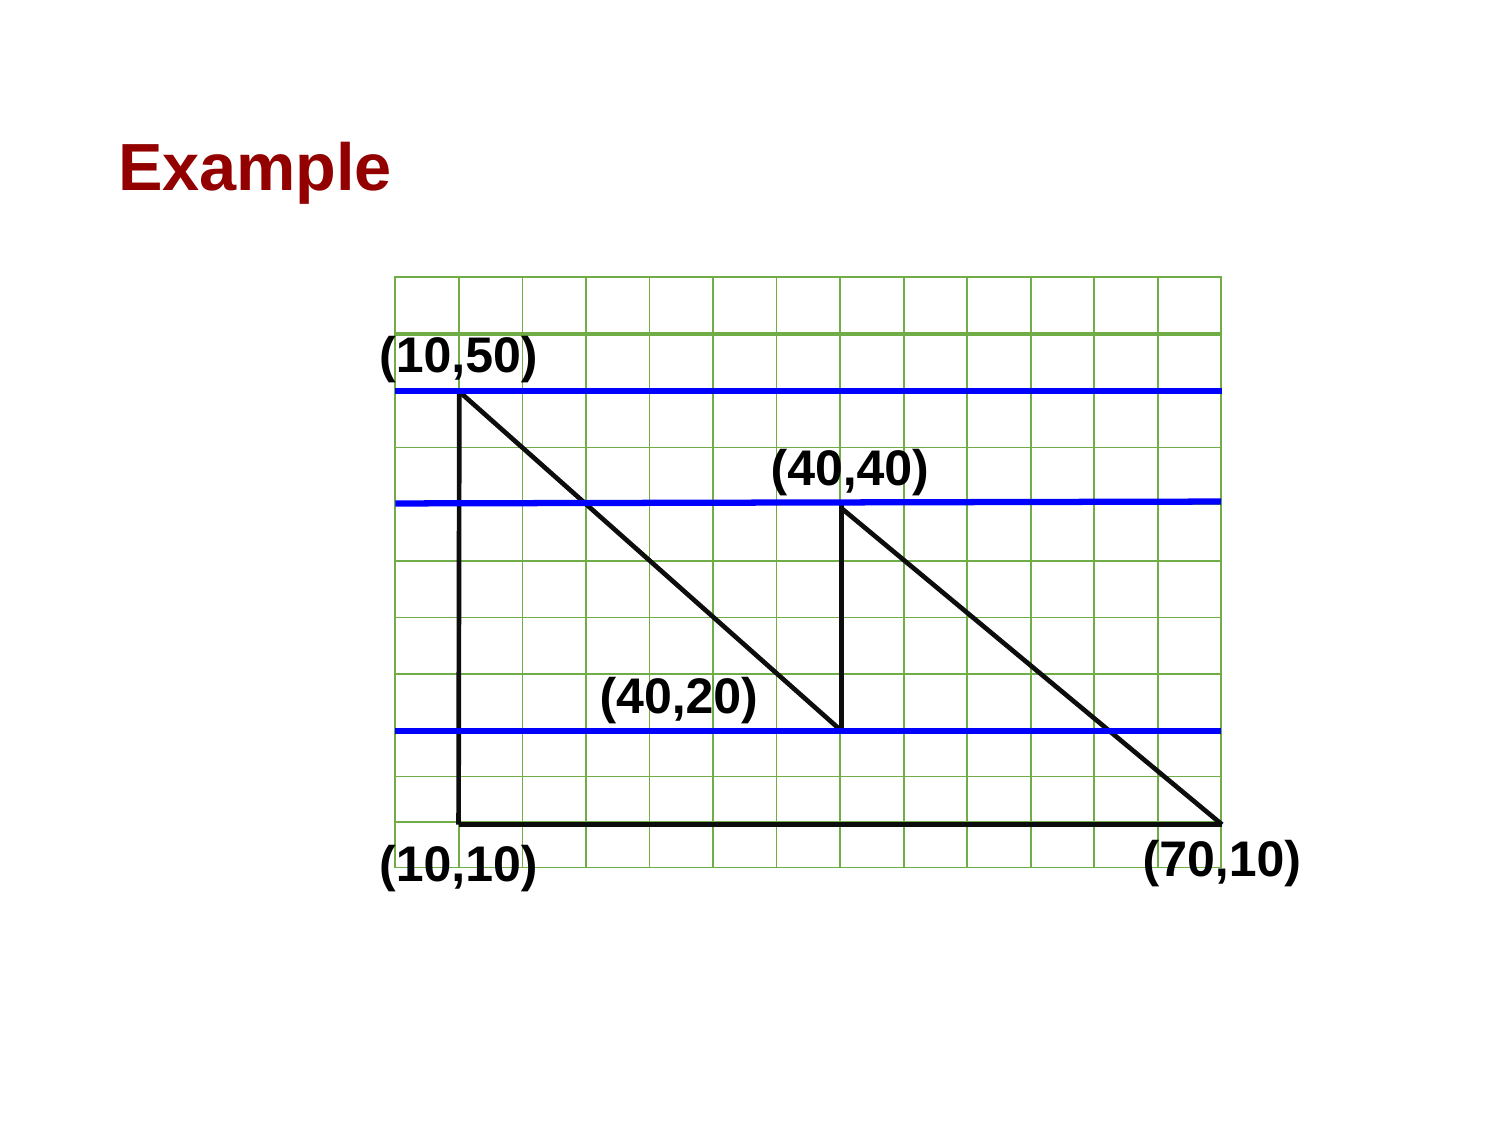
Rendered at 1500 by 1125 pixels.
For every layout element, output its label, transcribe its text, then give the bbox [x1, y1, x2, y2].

table_header [396, 278, 458, 315]
table_header [1095, 278, 1157, 315]
table_header [714, 278, 776, 315]
table_header [905, 278, 966, 315]
table_header [650, 278, 712, 315]
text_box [363, 315, 1318, 901]
table_header [523, 278, 585, 315]
table_header [587, 278, 649, 315]
table_header [841, 278, 903, 315]
table_header [1032, 278, 1093, 315]
table_header [460, 278, 522, 315]
title Example [103, 59, 1397, 278]
table_header [777, 278, 839, 315]
table_header [968, 278, 1030, 315]
table_header [1159, 278, 1220, 315]
